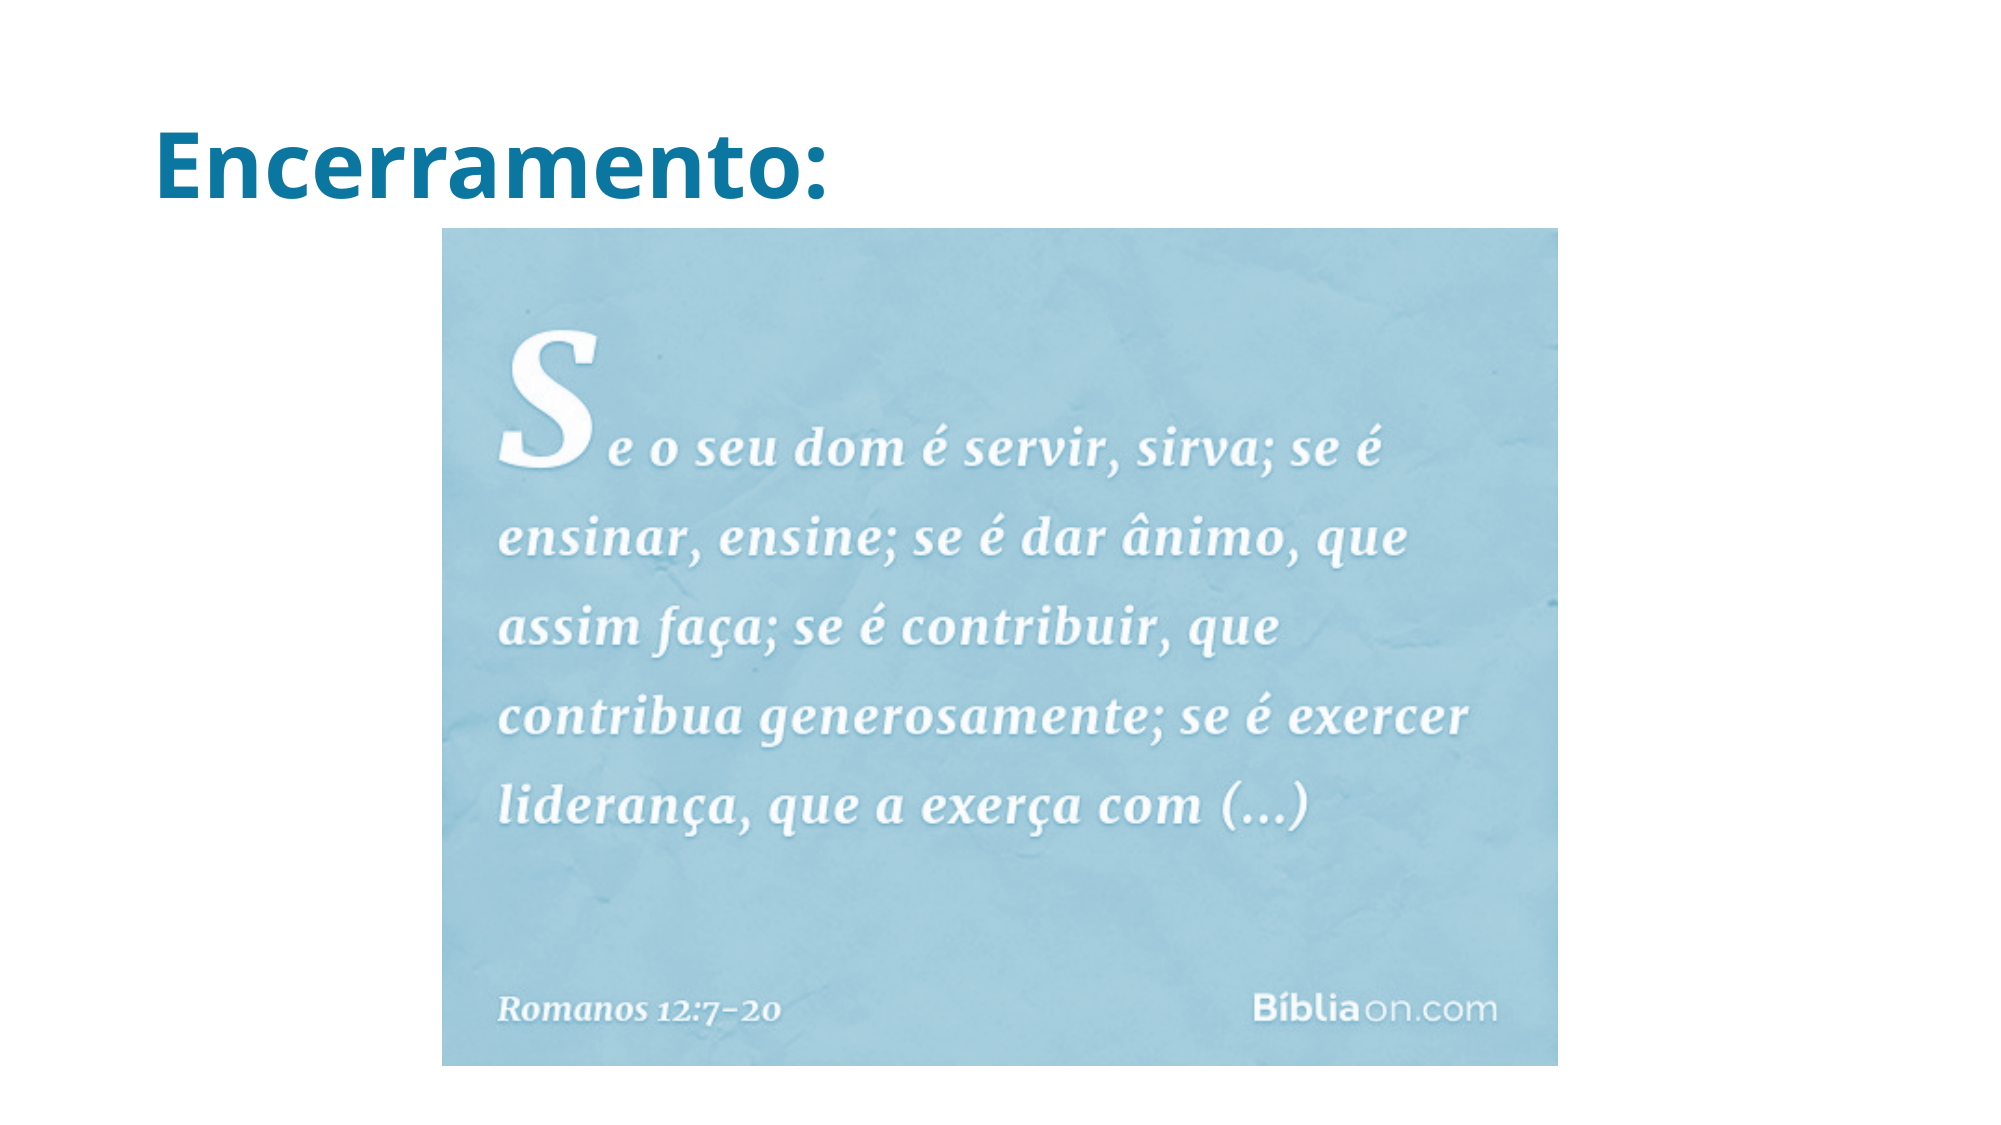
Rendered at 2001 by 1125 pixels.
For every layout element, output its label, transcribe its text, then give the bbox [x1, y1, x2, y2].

title Encerramento: [137, 59, 1863, 278]
picture [442, 228, 1558, 1066]
